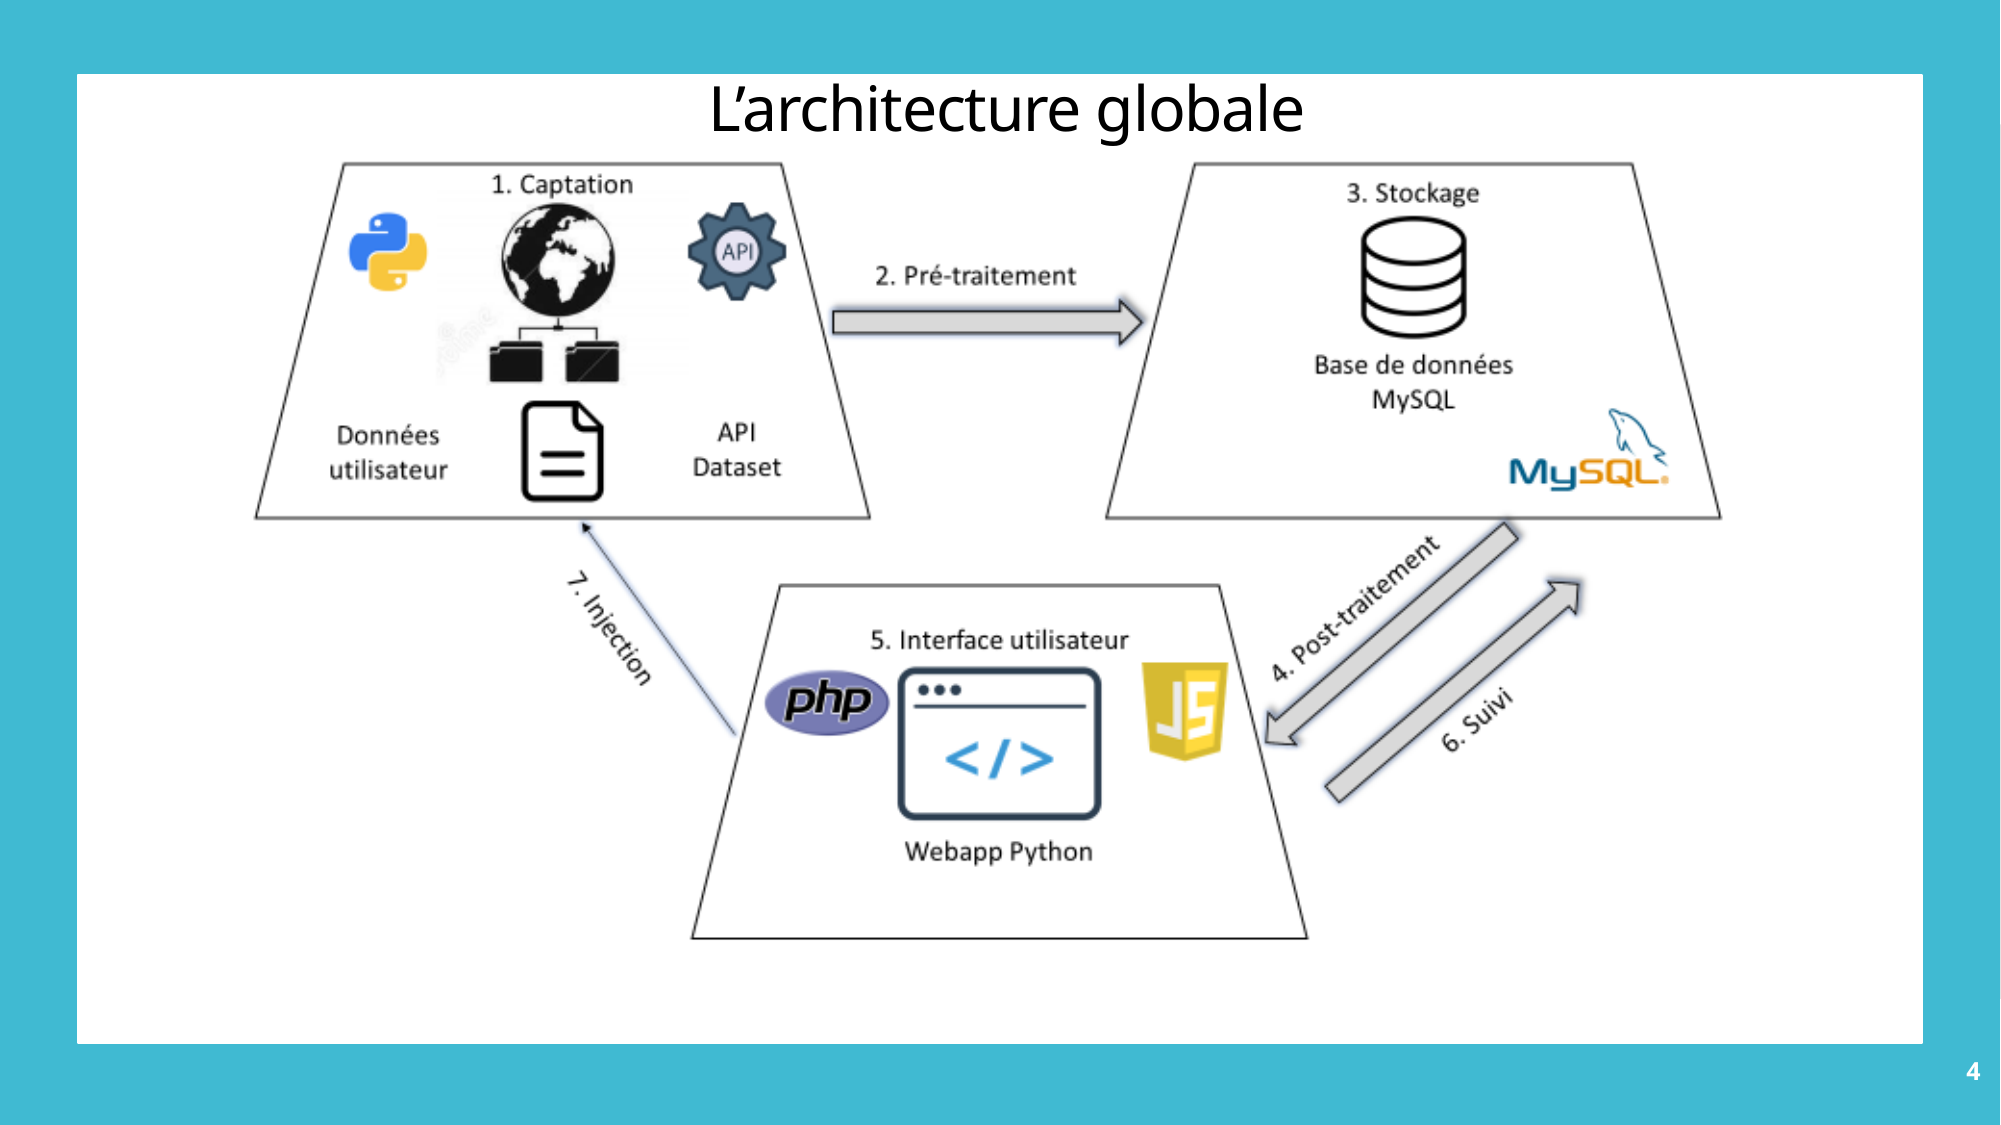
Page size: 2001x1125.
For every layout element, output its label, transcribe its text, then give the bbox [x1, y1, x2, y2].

slide_number 4 [1744, 1042, 1996, 1103]
text_box [77, 74, 1923, 1044]
picture [230, 126, 1769, 992]
text_box L’architecture globale [270, 59, 1745, 126]
text_box [0, 0, 2000, 1125]
